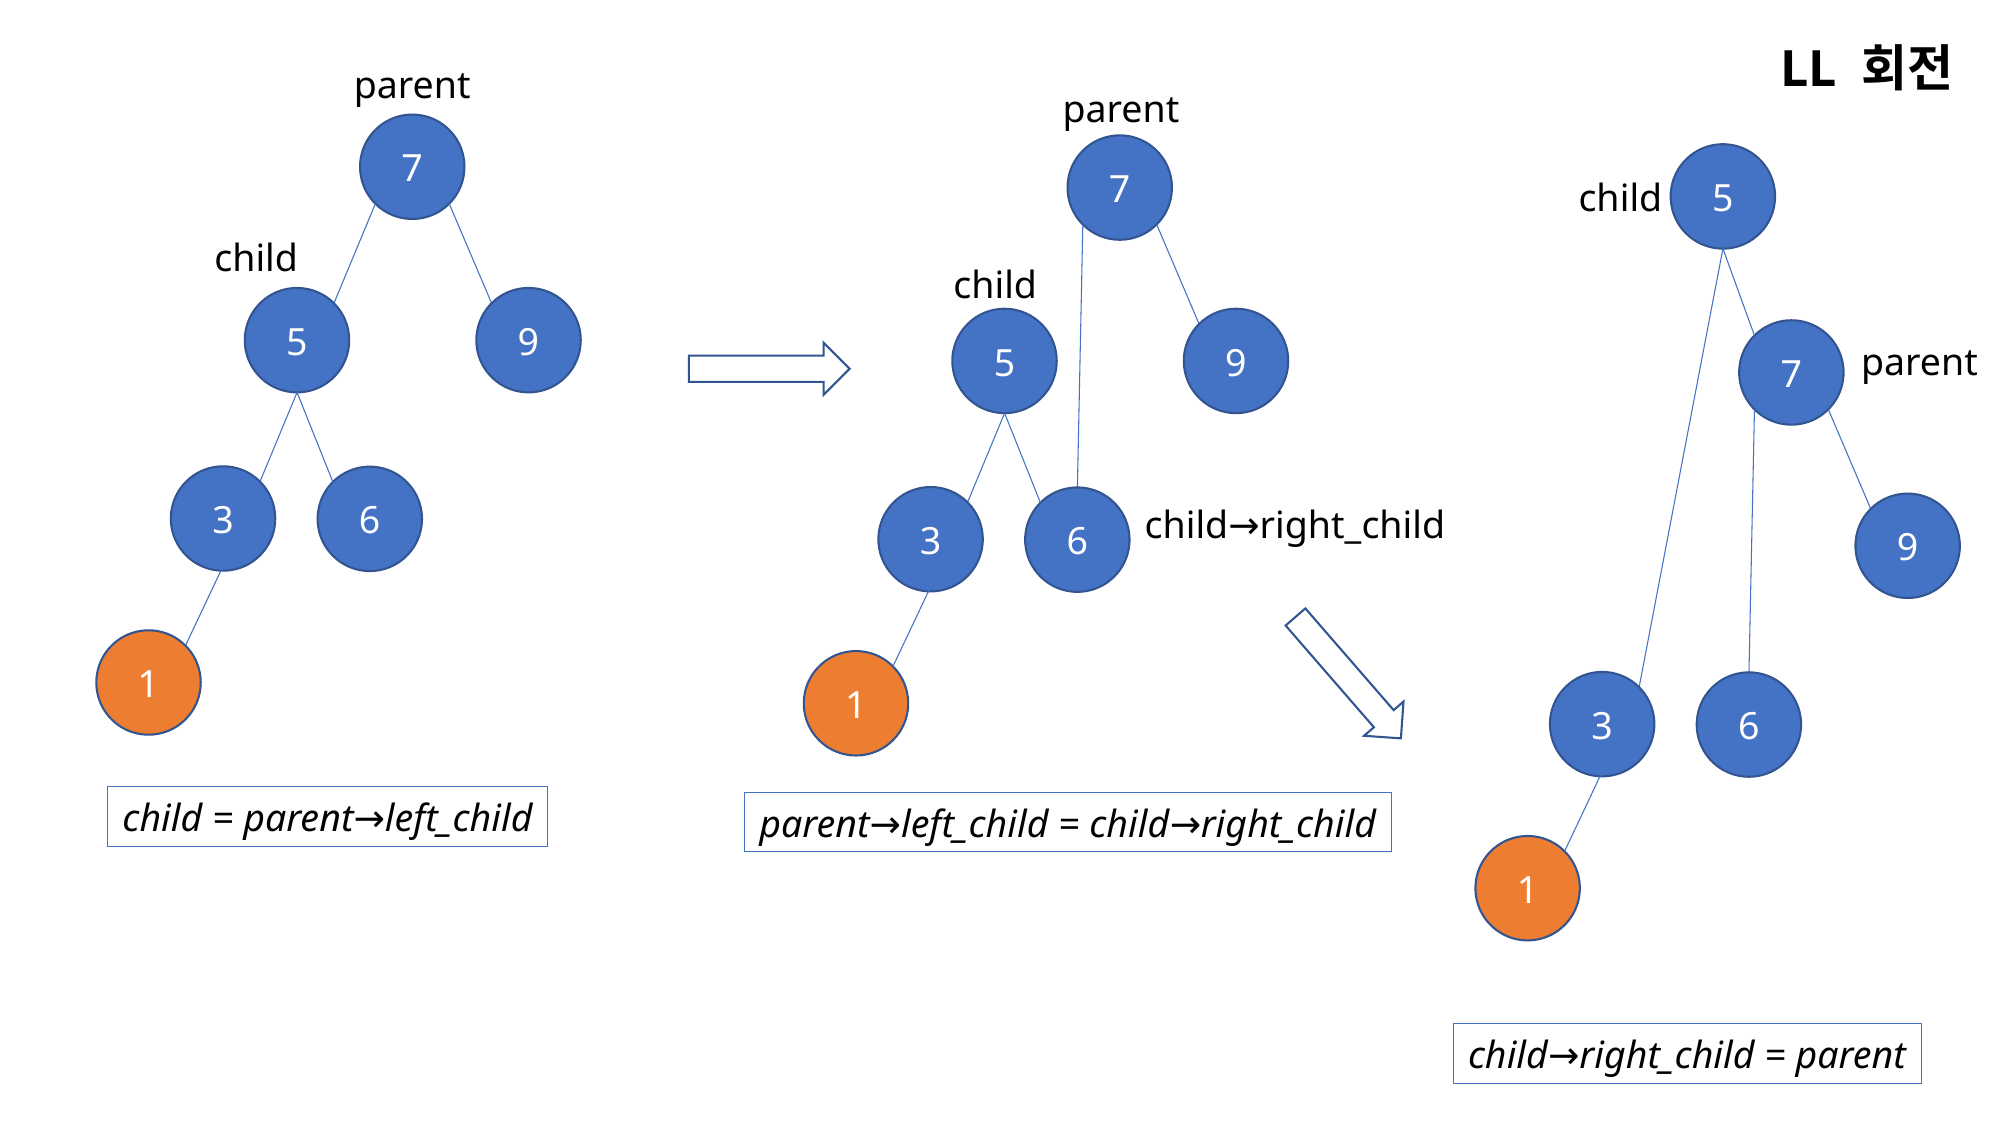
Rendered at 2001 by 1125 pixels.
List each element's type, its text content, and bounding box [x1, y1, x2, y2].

text_box [1289, 606, 1405, 740]
text_box parent→left_child = child→right_child [744, 792, 1392, 852]
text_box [1475, 144, 1960, 941]
text_box child→right_child [1289, 493, 1472, 554]
text_box parent [339, 53, 486, 114]
text_box child = parent→left_child [107, 786, 548, 847]
text_box child→right_child = parent [1453, 1023, 1922, 1084]
text_box LL 회전 [1406, 28, 1969, 104]
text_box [96, 114, 581, 735]
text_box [803, 135, 1289, 756]
text_box parent [1960, 330, 1993, 391]
text_box [687, 354, 803, 383]
text_box parent [1047, 78, 1195, 135]
